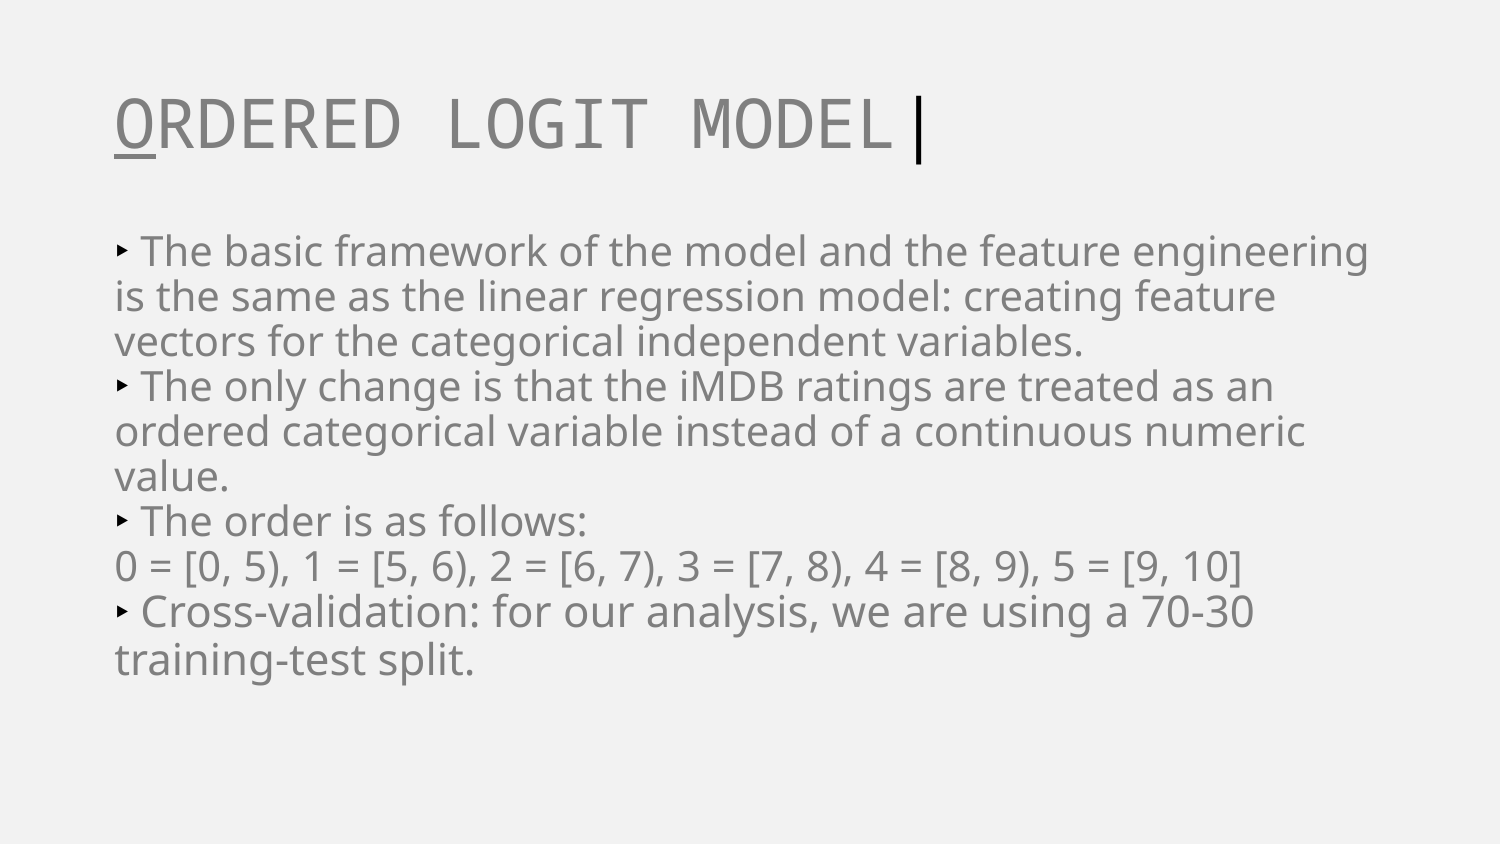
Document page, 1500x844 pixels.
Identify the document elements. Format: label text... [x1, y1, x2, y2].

list ‣ The basic framework of the model and the feature engineering is the same as the linear regression model: creating feature vectors for the categorical independent variables. ‣ The only change is that the iMDB ratings are treated as an ordered categorical variable instead of a continuous numeric value. ‣ The order is as follows: 0 = [0, 5), 1 = [5, 6), 2 = [6, 7), 3 = [7, 8), 4 = [8, 9), 5 = [9, 10] ‣ Cross-validation: for our analysis, we are using a 70-30 training-test split. [103, 224, 1397, 760]
title ORDERED LOGIT MODEL| [103, 44, 1397, 208]
